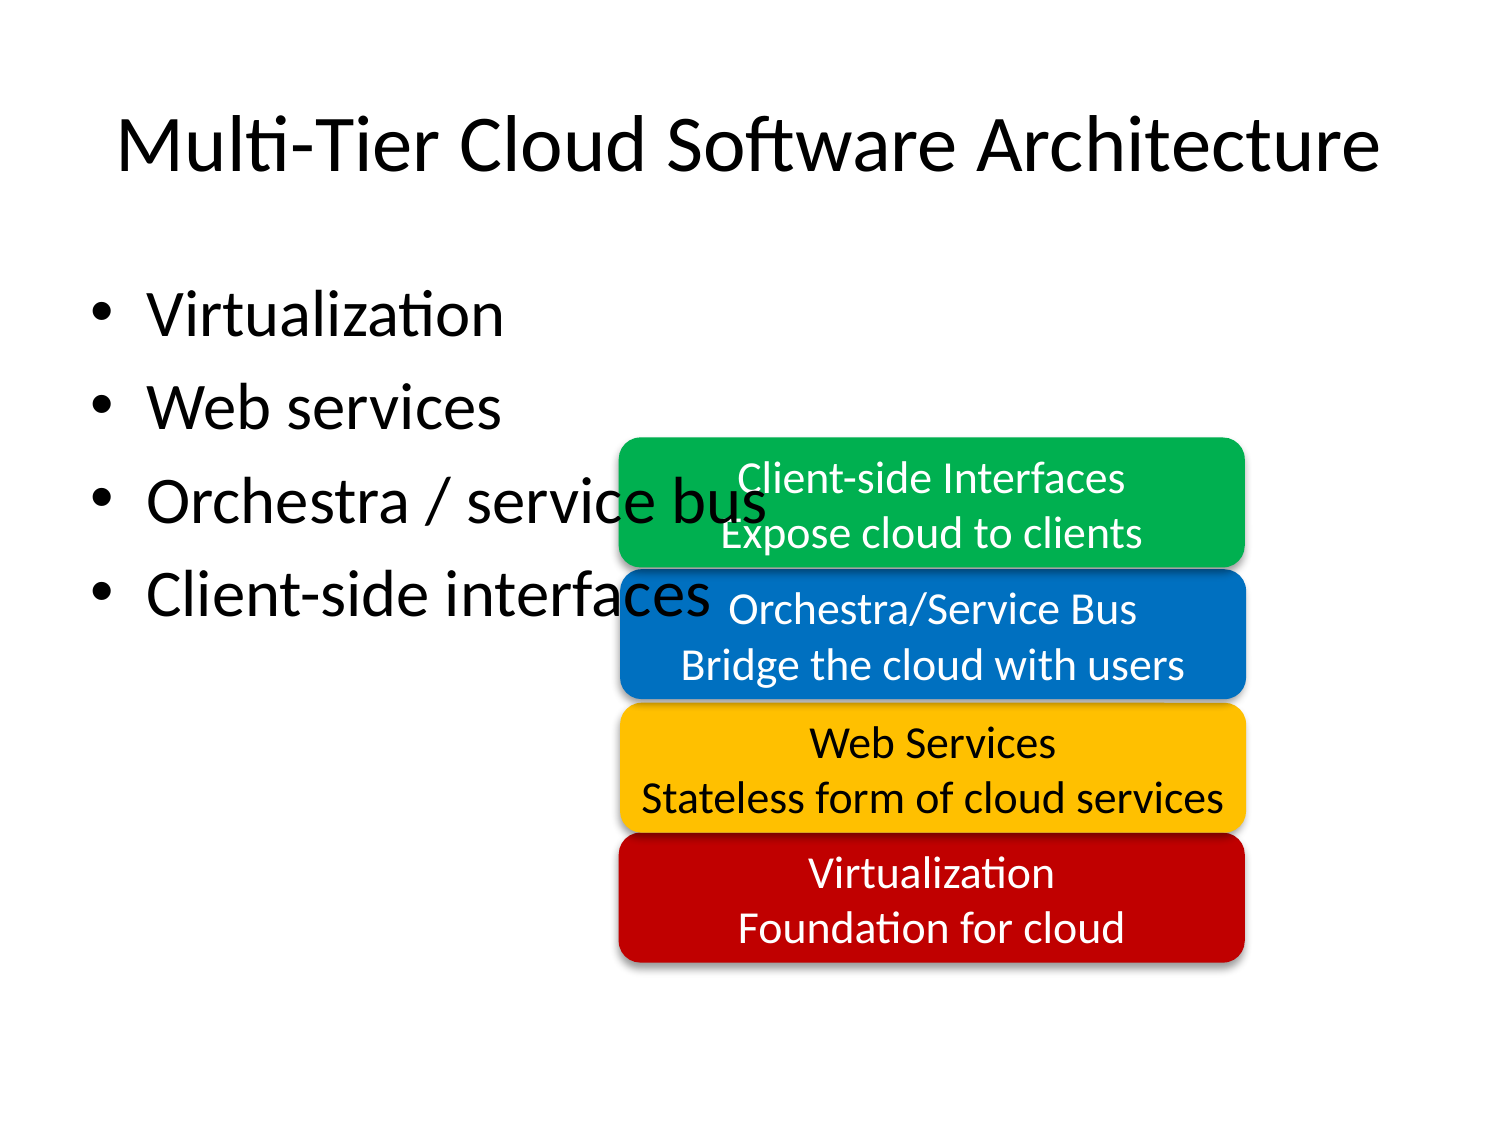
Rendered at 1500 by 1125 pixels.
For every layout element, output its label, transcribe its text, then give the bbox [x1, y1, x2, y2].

title Multi-Tier Cloud Software Architecture [75, 45, 1425, 233]
list Virtualization Web services Orchestra / service bus Client-side interfaces [75, 262, 1425, 1005]
